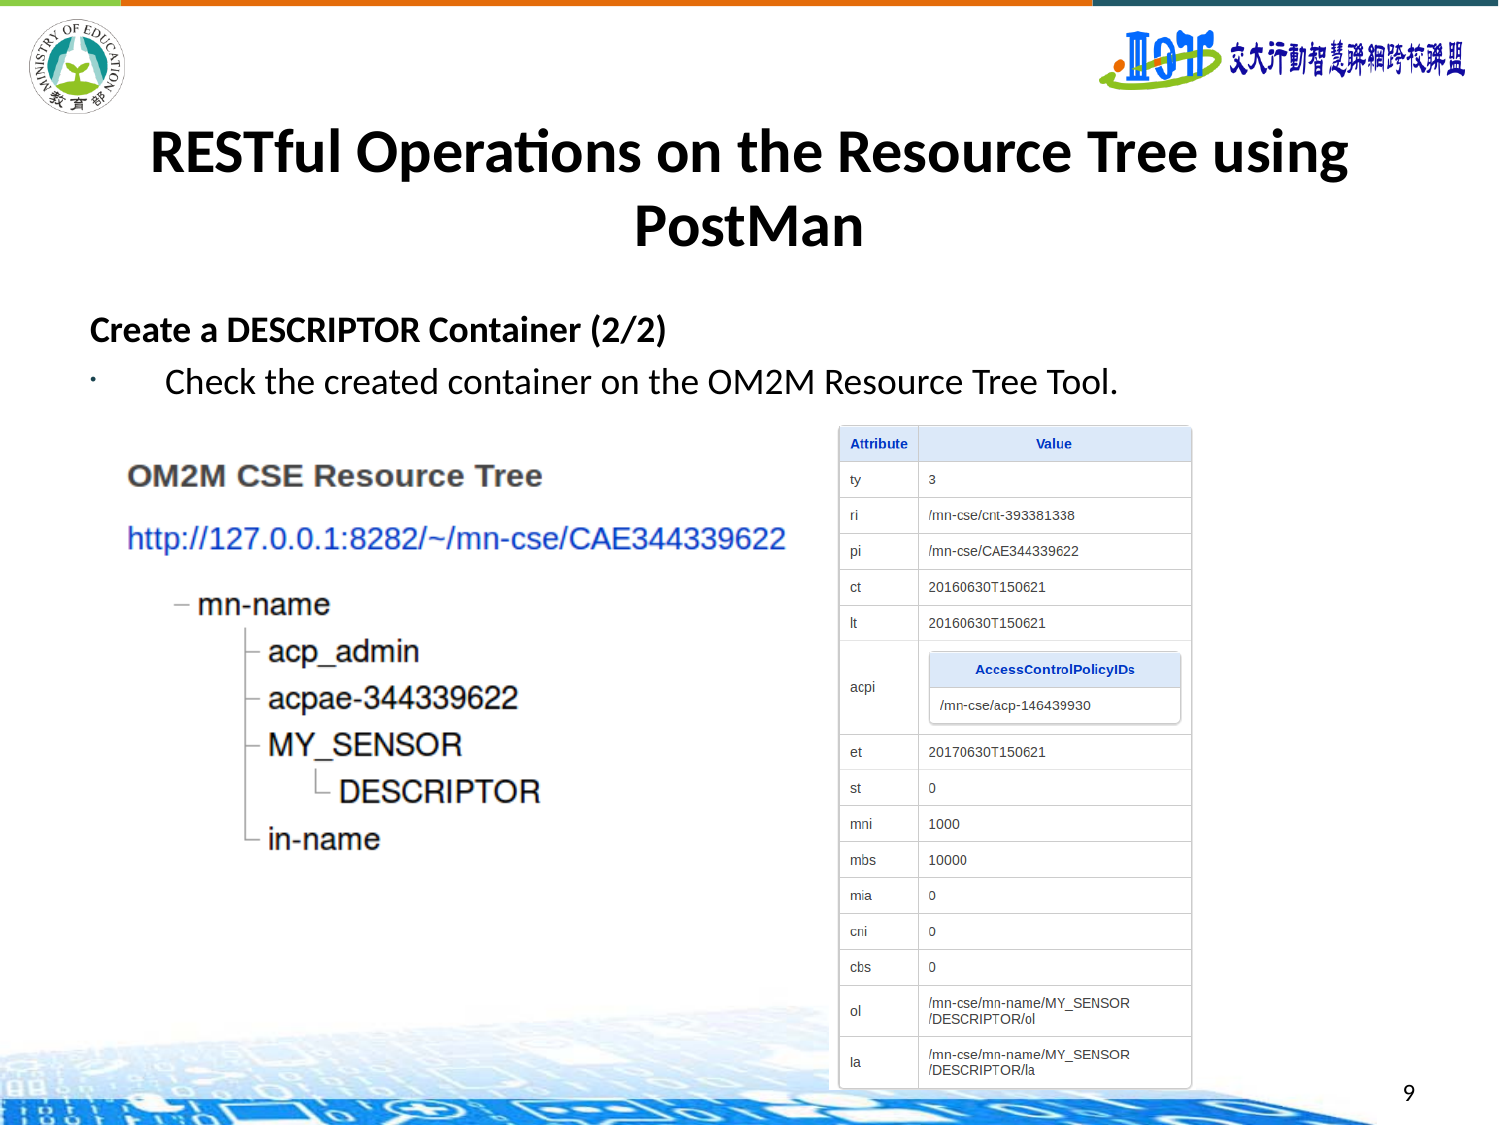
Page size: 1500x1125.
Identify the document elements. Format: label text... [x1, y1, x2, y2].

picture [29, 19, 125, 114]
title RESTful Operations on the Resource Tree using PostMan [75, 101, 1425, 268]
picture [0, 416, 1377, 1125]
picture [1099, 30, 1465, 90]
list Create a DESCRIPTOR Container (2/2) Check the created container on the OM2M Resource Tree Tool. [75, 297, 1425, 1024]
slide_number 9 [1387, 1069, 1484, 1125]
picture [121, 451, 802, 869]
